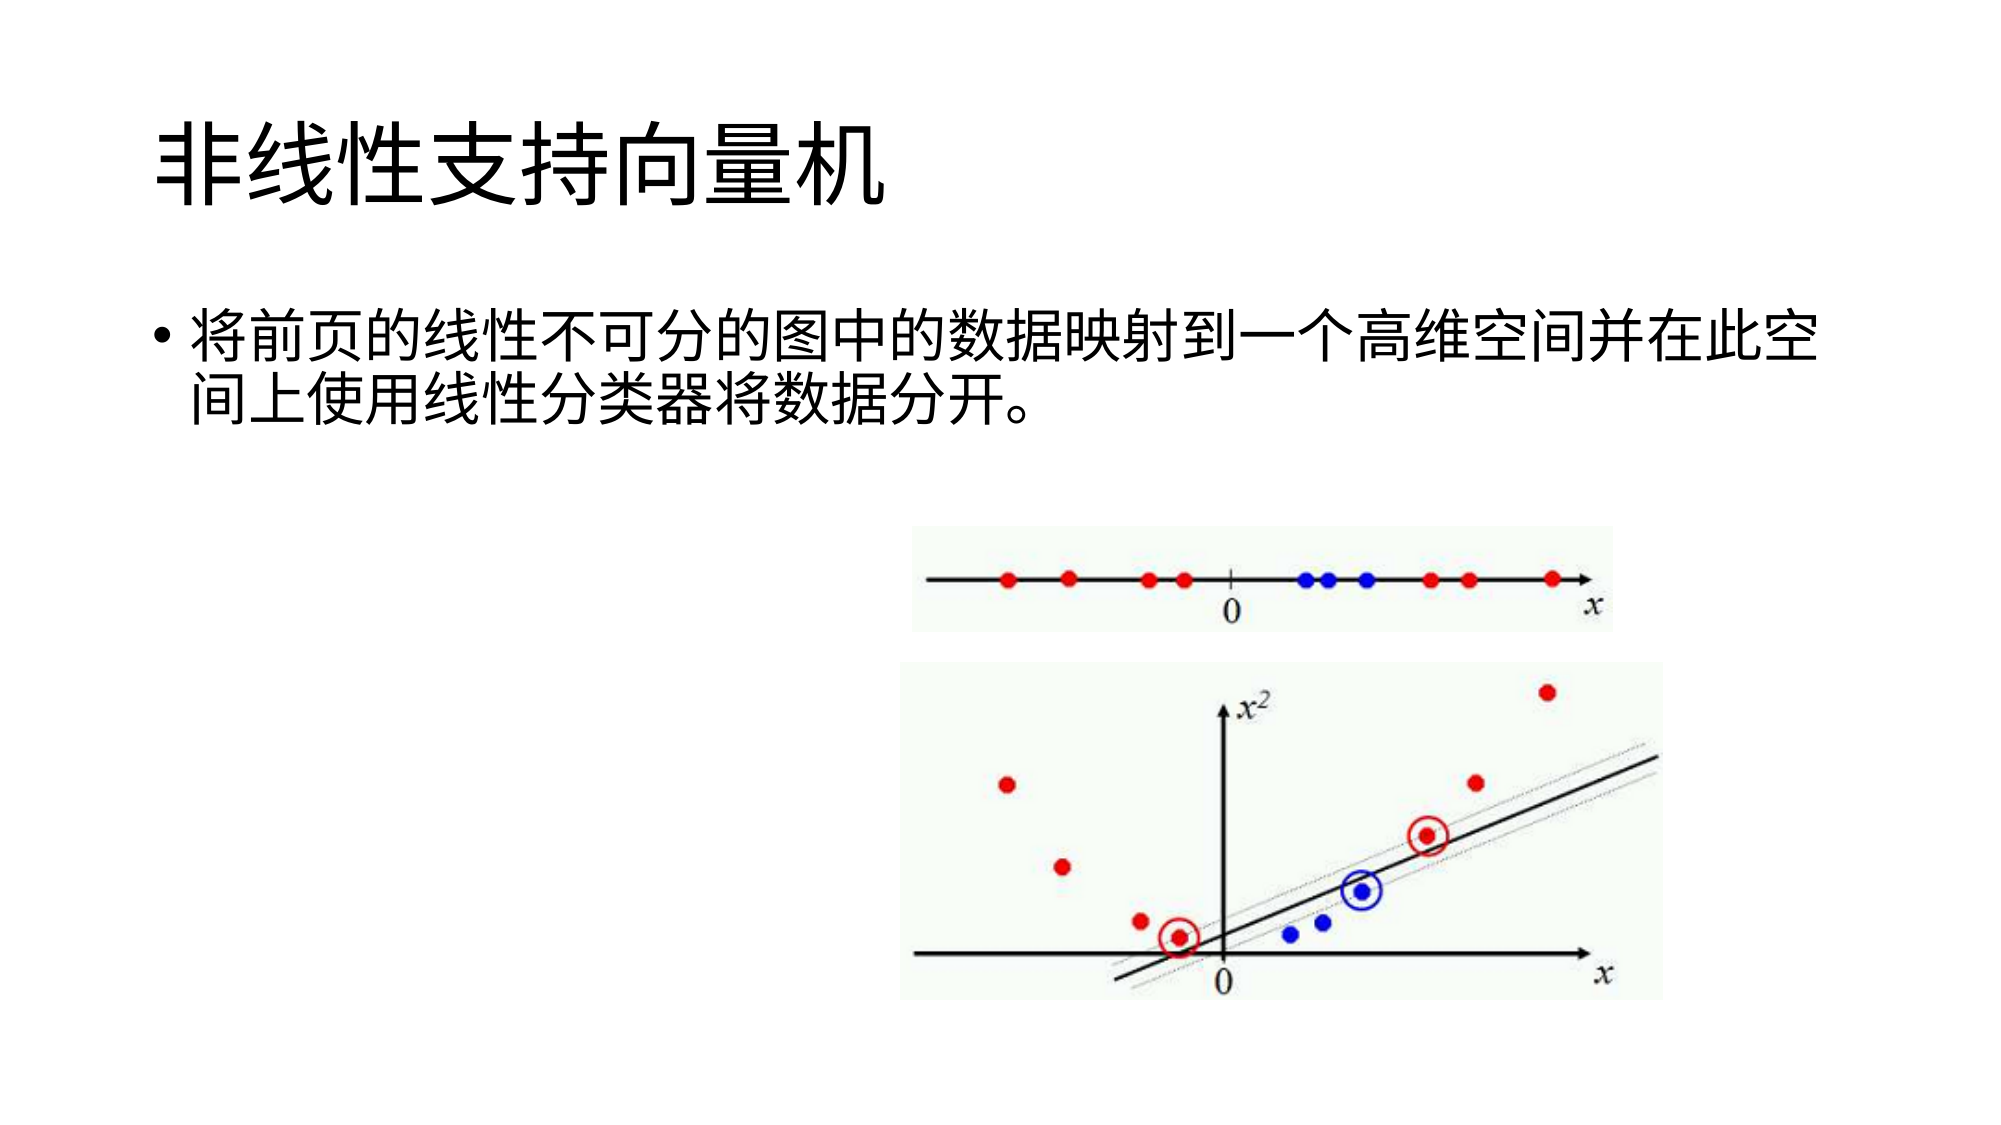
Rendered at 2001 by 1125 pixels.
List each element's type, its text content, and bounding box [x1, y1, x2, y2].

picture [912, 526, 1613, 632]
picture [899, 662, 1663, 1000]
list 将前页的线性不可分的图中的数据映射到一个高维空间并在此空间上使用线性分类器将数据分开。 [137, 299, 1863, 1014]
title 非线性支持向量机 [137, 59, 1863, 278]
